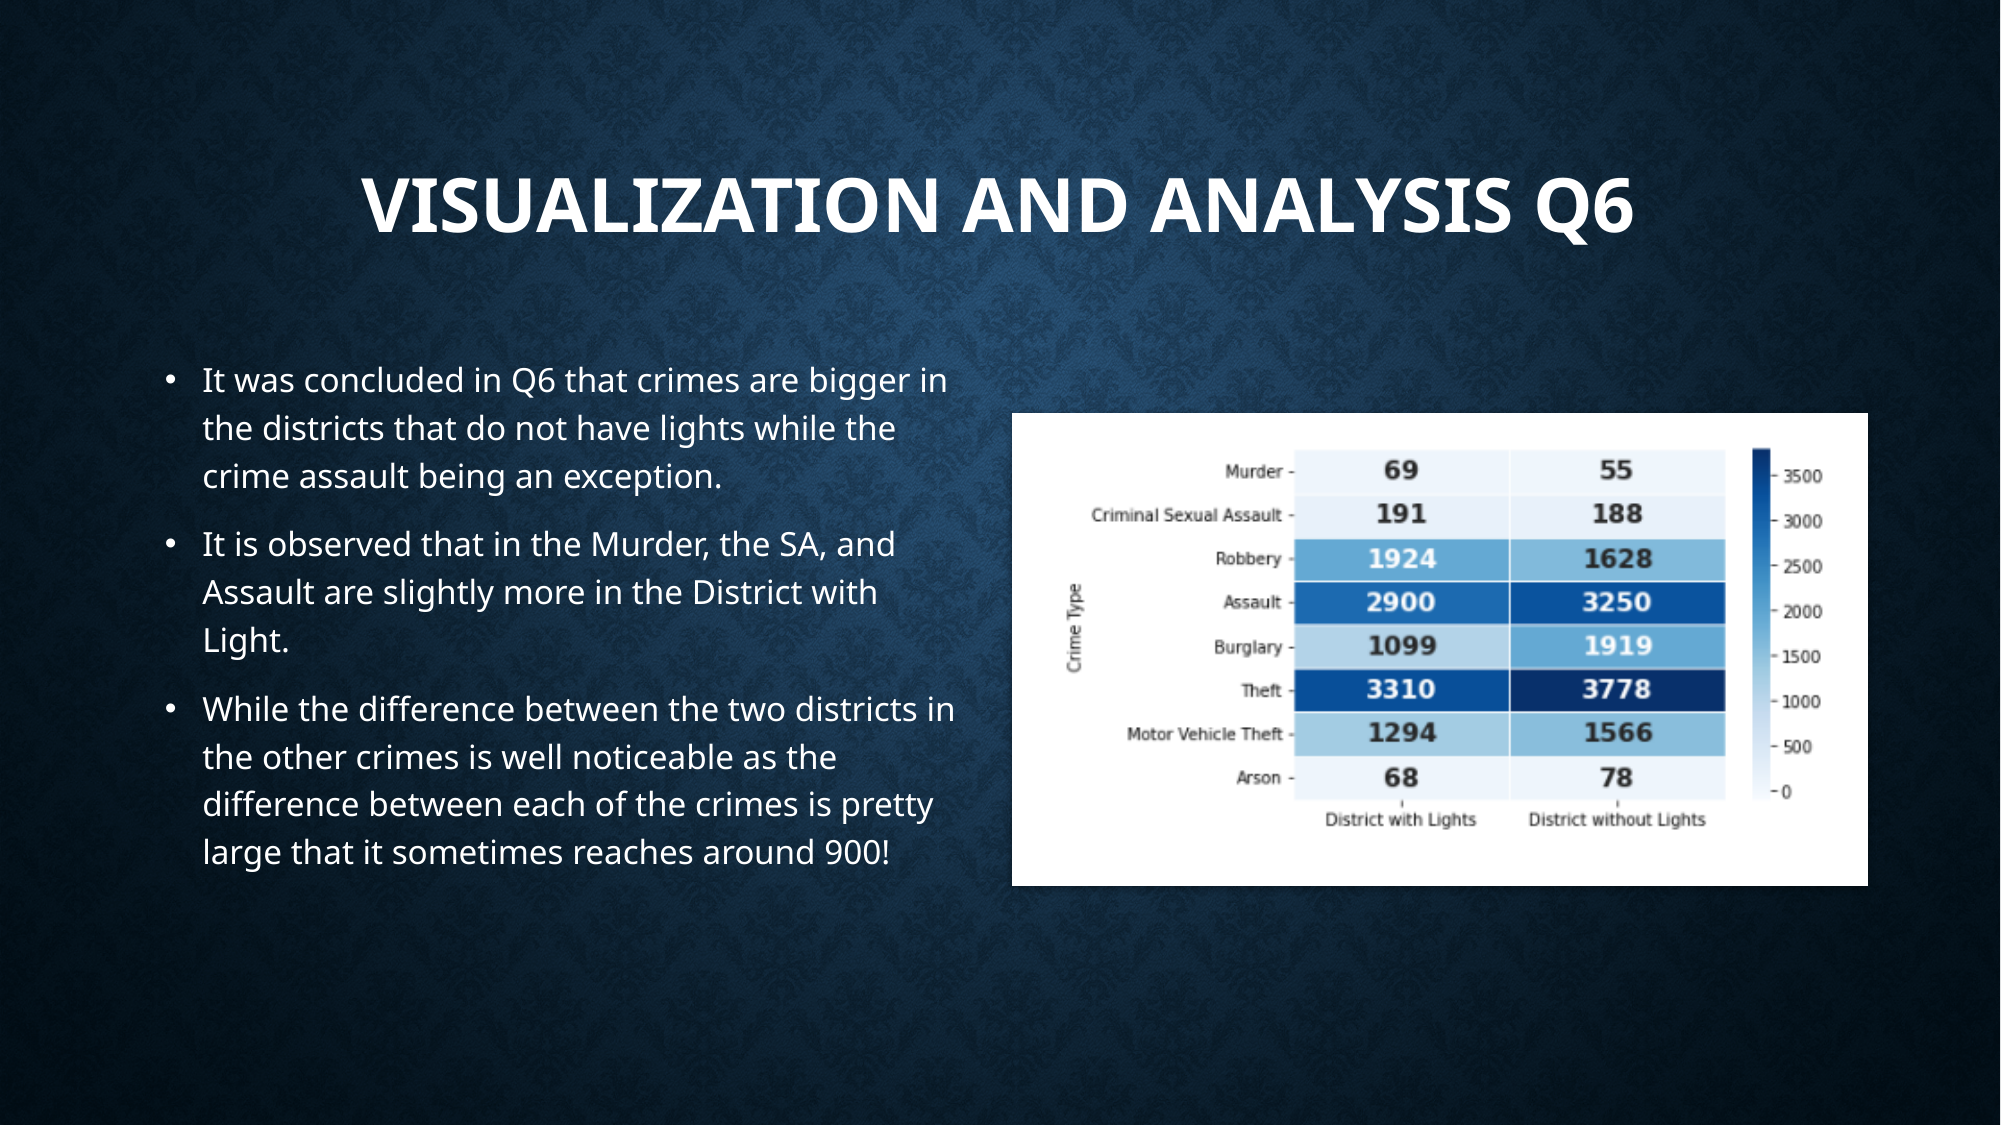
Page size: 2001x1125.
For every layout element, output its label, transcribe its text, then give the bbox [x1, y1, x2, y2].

picture [1042, 443, 1837, 855]
title Visualization And analysis q6 [149, 99, 1849, 318]
list It was concluded in Q6 that crimes are bigger in the districts that do not have lights while the crime assault being an exception. It is observed that in the Murder, the SA, and Assault are slightly more in the District with Light. While the difference between the two districts in the other crimes is well noticeable as the difference between each of the crimes is pretty large that it sometimes reaches around 900! [149, 343, 973, 950]
